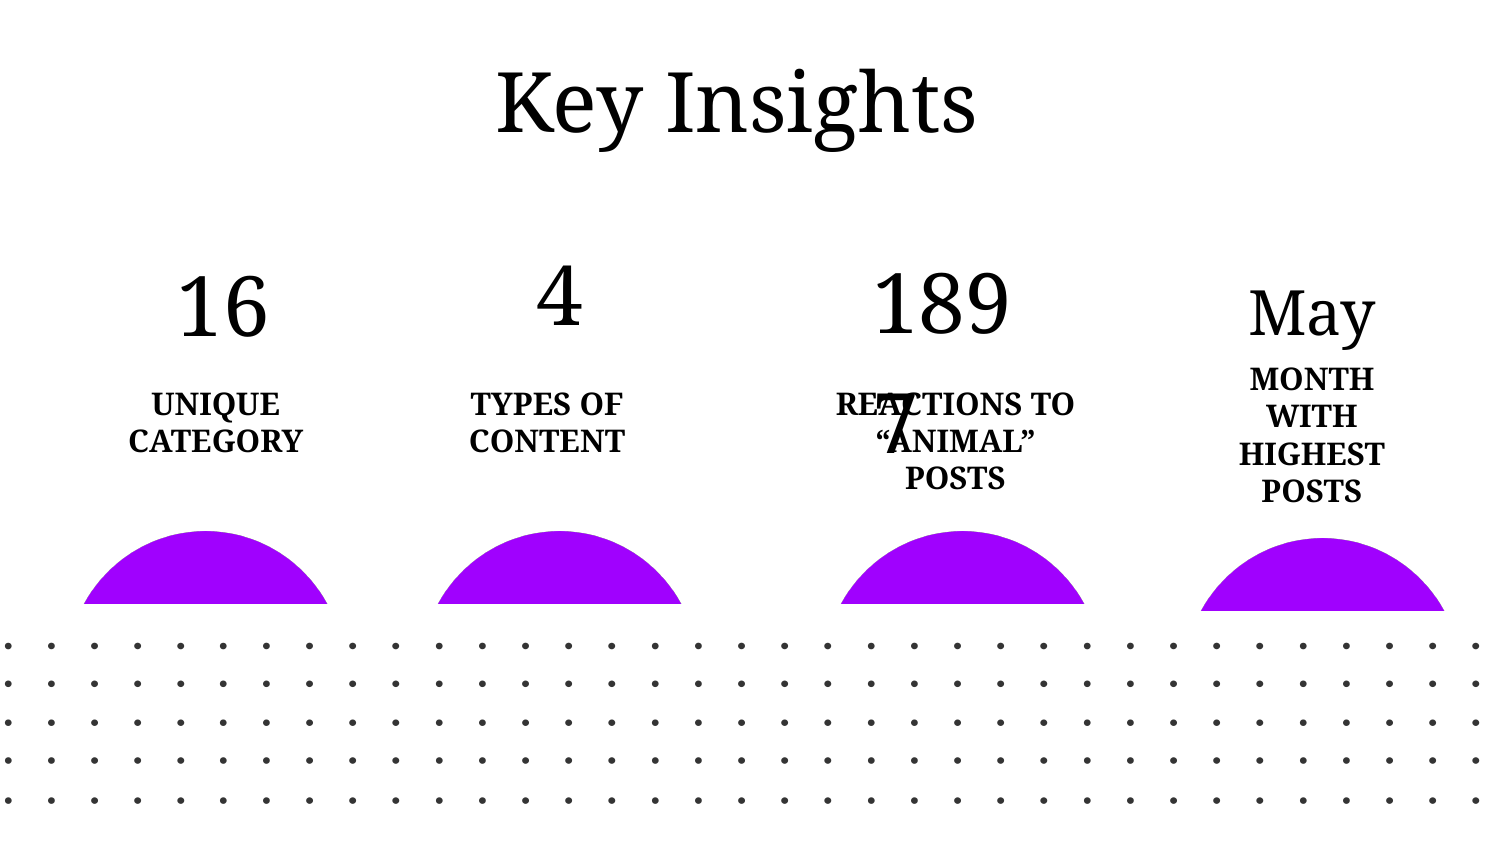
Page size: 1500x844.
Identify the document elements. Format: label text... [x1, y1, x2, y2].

text_box MONTH WITH HIGHEST POSTS [1205, 359, 1419, 509]
text_box 4 [509, 222, 610, 343]
text_box 16 [176, 233, 277, 354]
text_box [0, 640, 1482, 807]
picture [83, 531, 328, 605]
text_box TYPES OF CONTENT [431, 383, 663, 459]
picture [1200, 538, 1445, 612]
text_box May [1205, 228, 1419, 349]
text_box 1897 [872, 229, 1053, 383]
text_box UNIQUE CATEGORY [109, 383, 322, 459]
picture [437, 531, 682, 605]
picture [840, 531, 1085, 605]
text_box Key Insights [495, 29, 1041, 150]
text_box REACTIONS TO “ANIMAL” POSTS [833, 383, 1078, 497]
